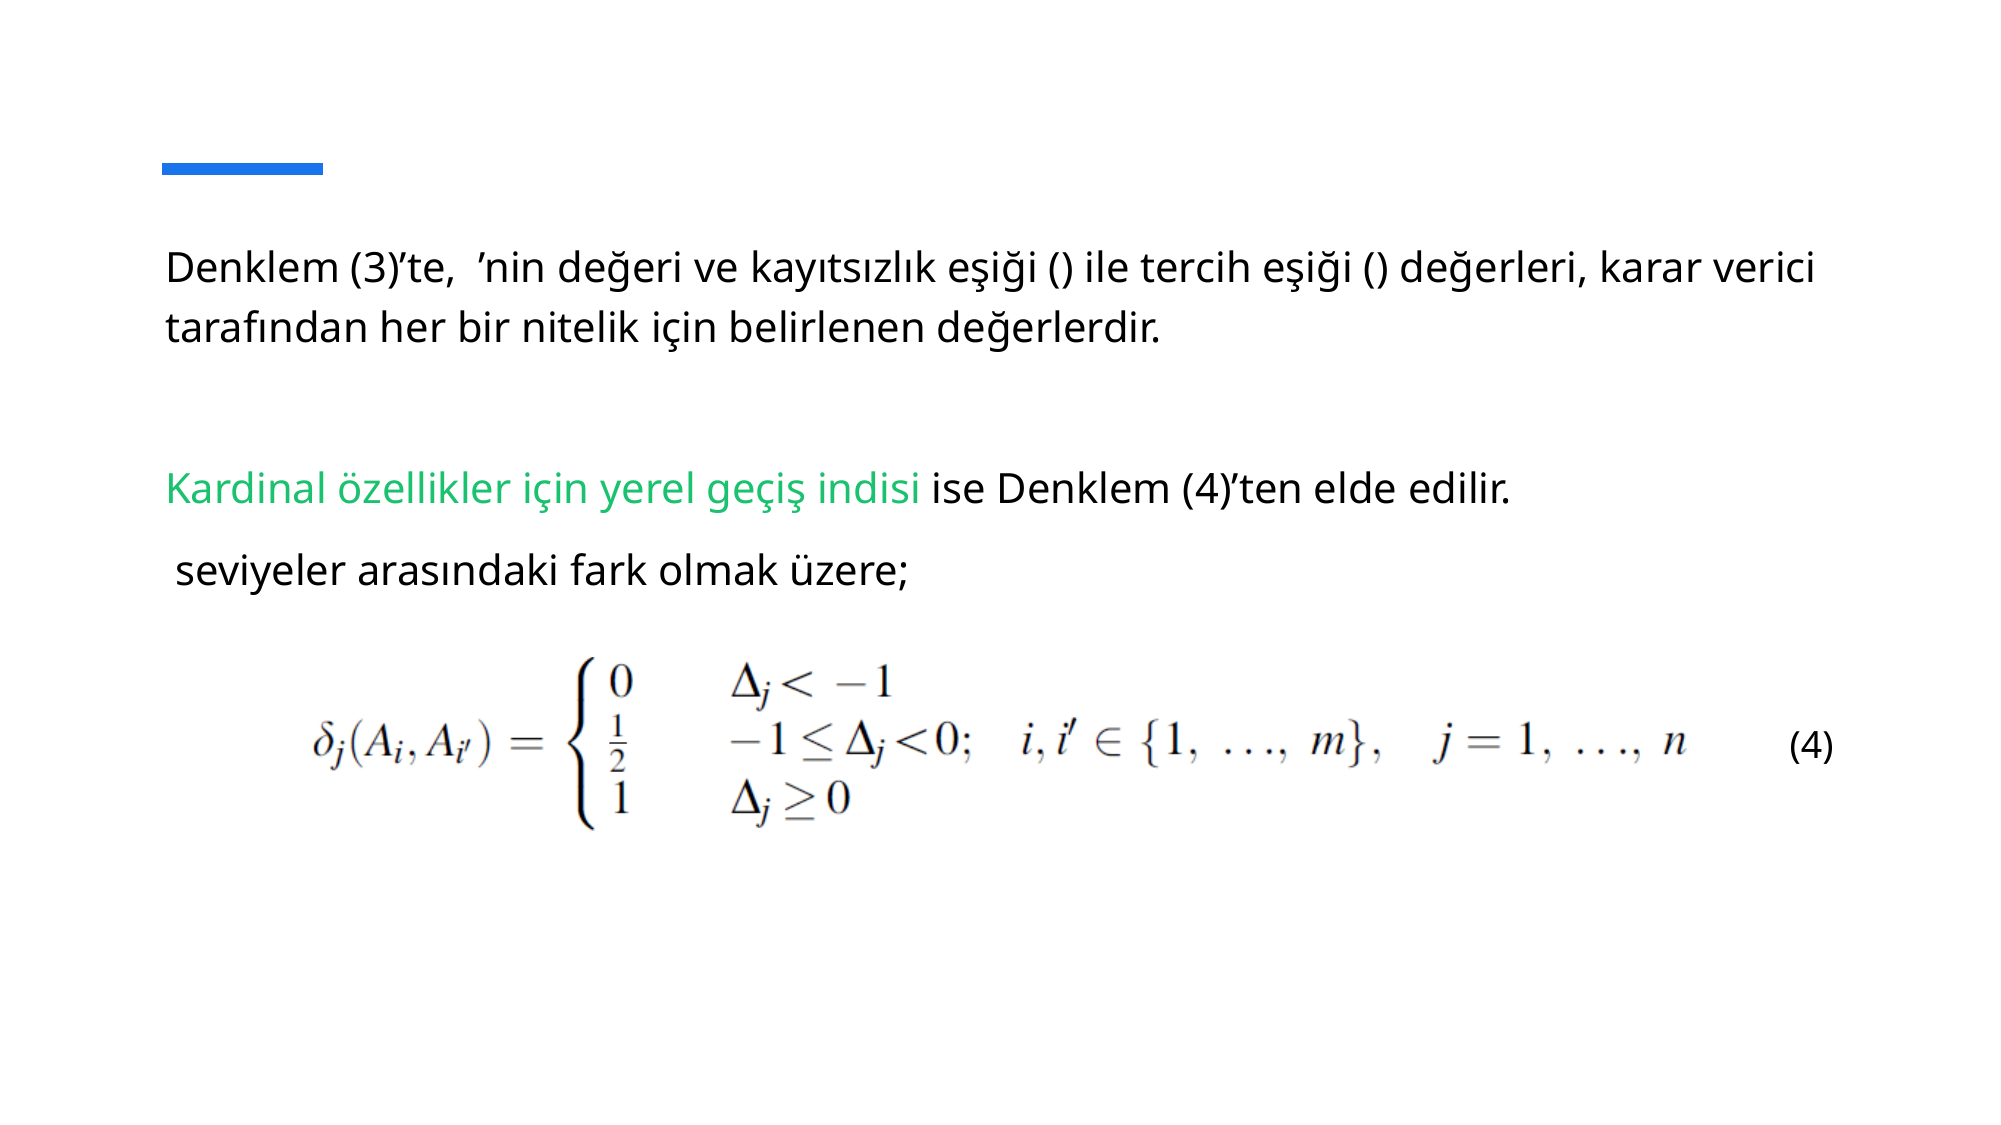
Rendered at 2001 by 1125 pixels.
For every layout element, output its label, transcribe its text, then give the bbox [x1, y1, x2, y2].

text_box (4) [1774, 713, 1849, 774]
picture [313, 657, 1687, 831]
